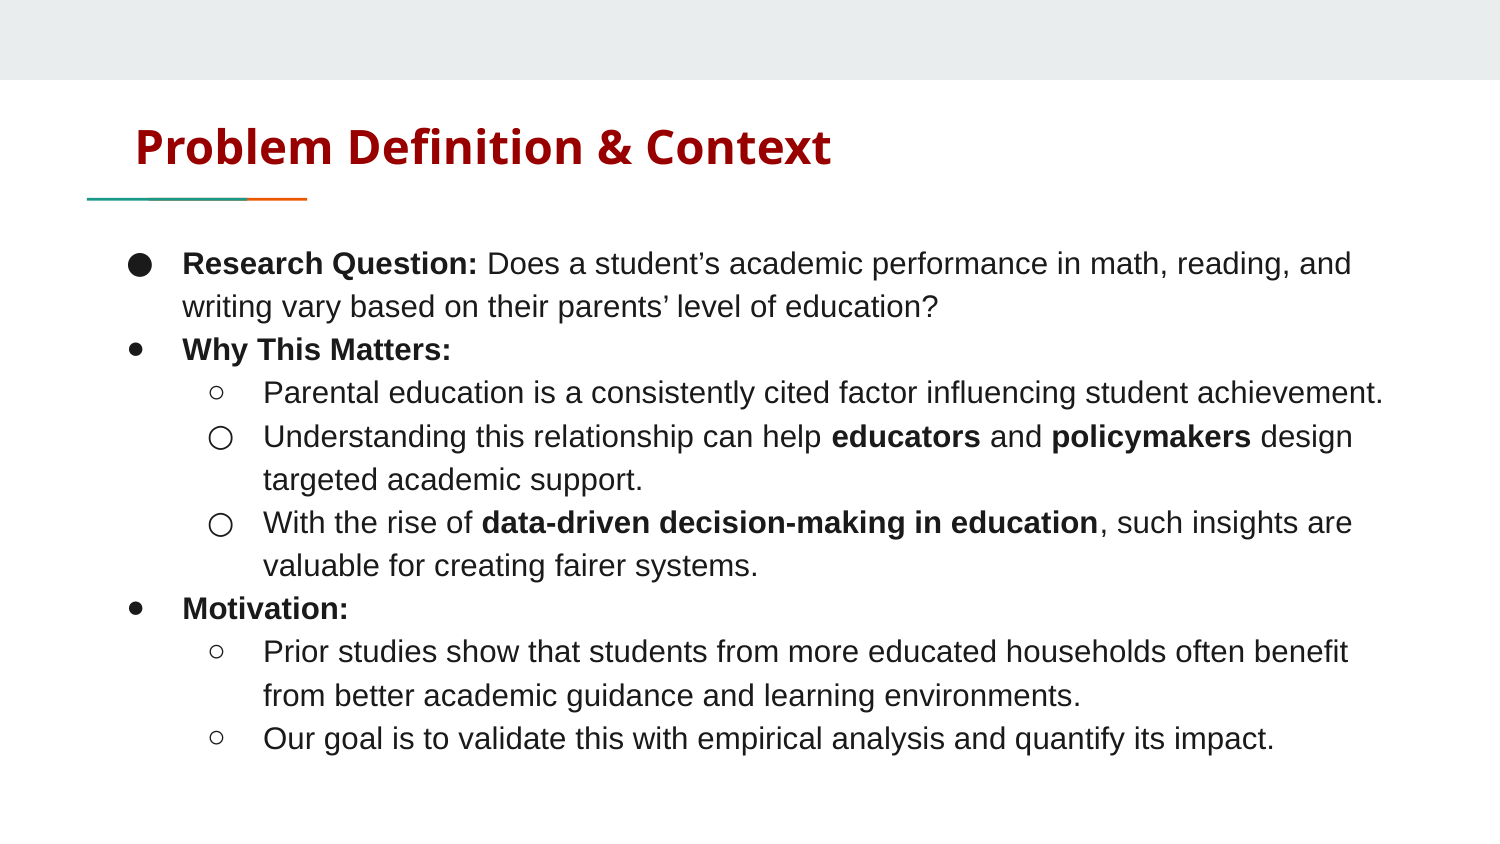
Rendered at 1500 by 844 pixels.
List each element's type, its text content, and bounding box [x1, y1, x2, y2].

list Research Question: Does a student’s academic performance in math, reading, and writing vary based on their parents’ level of education? Why This Matters: Parental education is a consistently cited factor influencing student achievement. Understanding this relationship can help educators and policymakers design targeted academic support. With the rise of data-driven decision-making in education, such insights are valuable for creating fairer systems. Motivation: Prior studies show that students from more educated households often benefit from better academic guidance and learning environments. Our goal is to validate this with empirical analysis and quantify its impact. [86, 222, 1414, 830]
title Problem Definition & Context [119, 102, 1381, 190]
